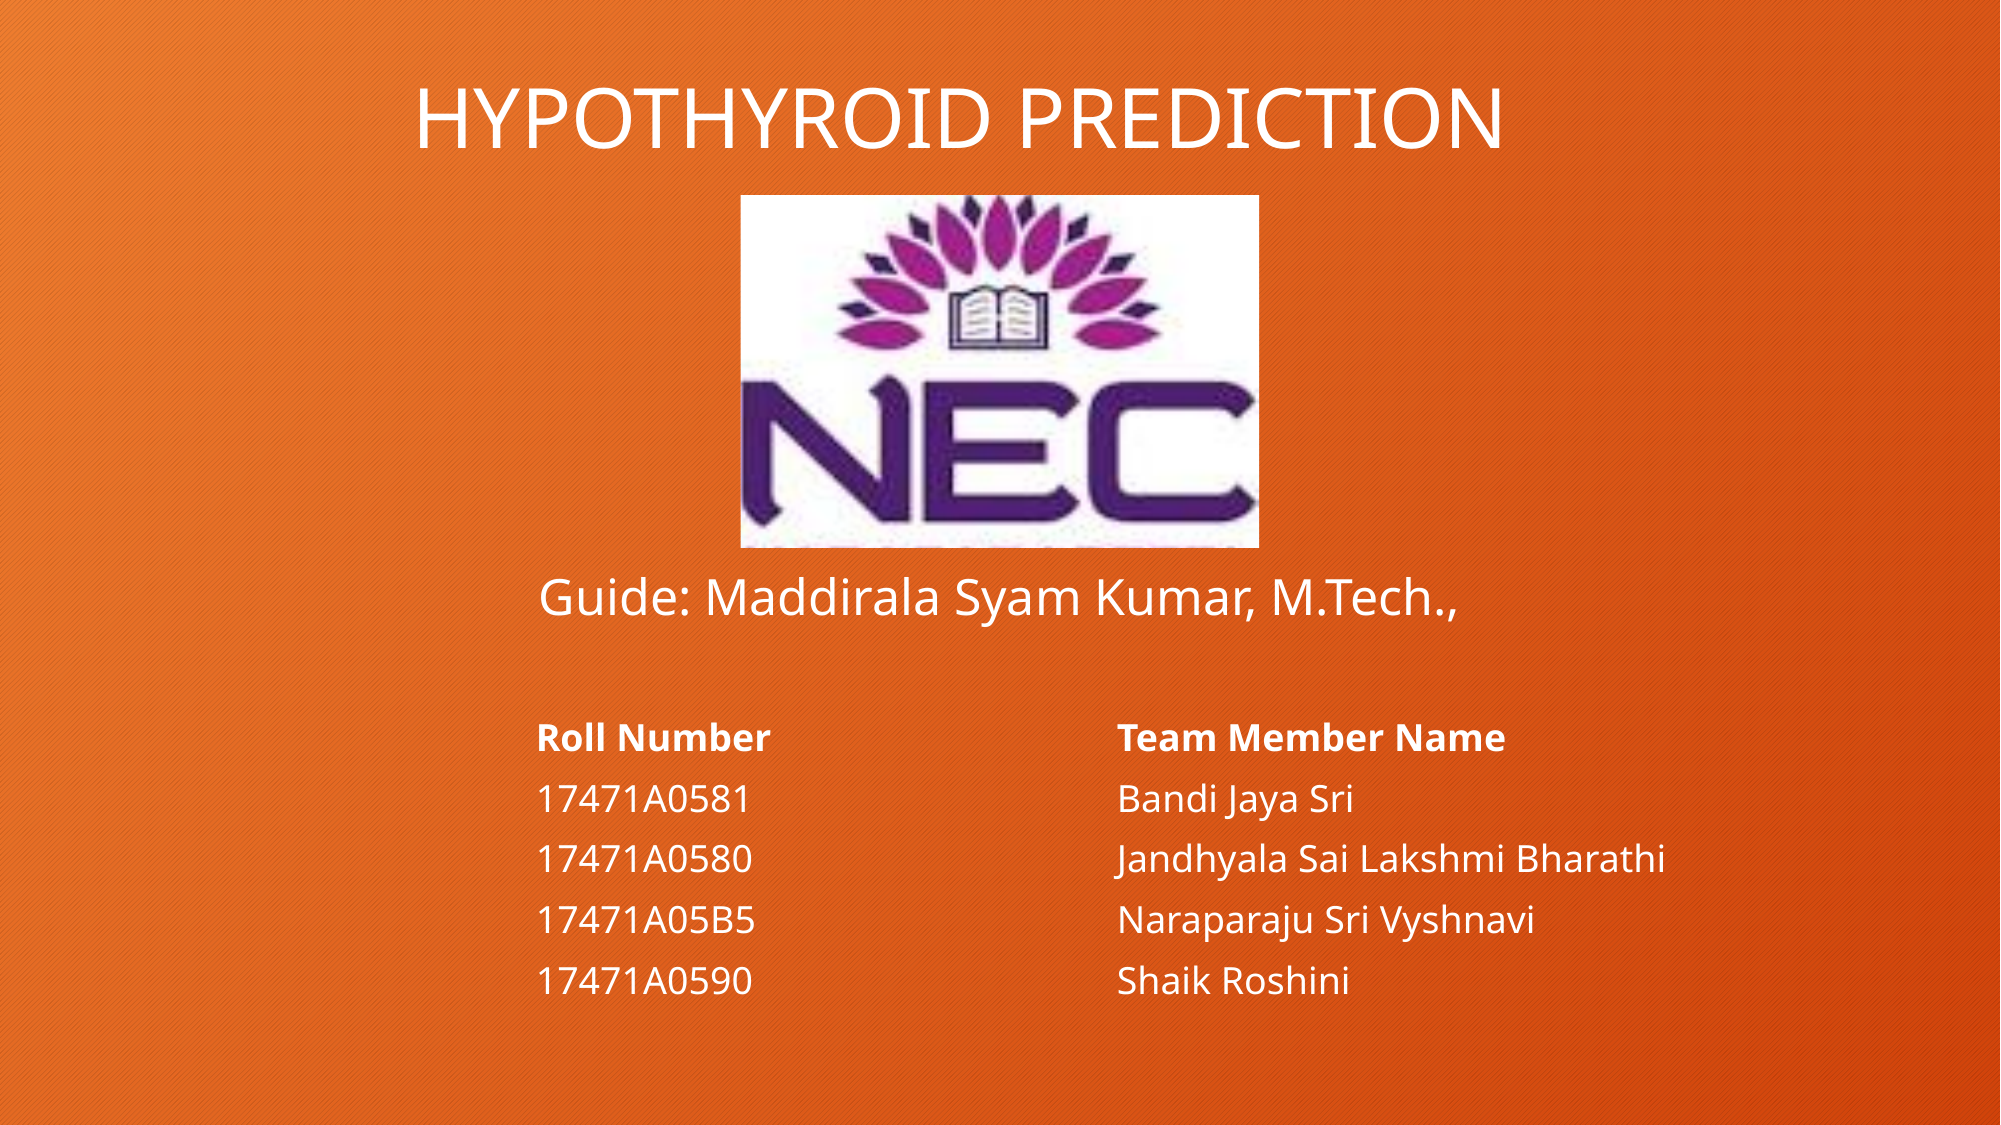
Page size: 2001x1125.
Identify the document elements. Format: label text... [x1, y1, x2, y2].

table_cell Bandi Jaya Sri [1102, 765, 1683, 826]
table_cell Jandhyala Sai Lakshmi Bharathi [1102, 826, 1683, 886]
table_cell Shaik Roshini [1102, 947, 1683, 1008]
table_cell 17471A0581 [521, 765, 1102, 826]
table_header Team Member Name [1102, 704, 1683, 765]
table_header Roll Number [521, 704, 1102, 765]
picture [740, 195, 1260, 549]
title HYPOTHYROID PREDICTION [237, 48, 1683, 196]
table_cell 17471A0590 [521, 947, 1102, 1008]
subtitle Guide: Maddirala Syam Kumar, M.Tech., [249, 302, 1750, 970]
table_cell Naraparaju Sri Vyshnavi [1102, 886, 1683, 947]
table_cell 17471A0580 [521, 826, 1102, 886]
table_cell 17471A05B5 [521, 886, 1102, 947]
